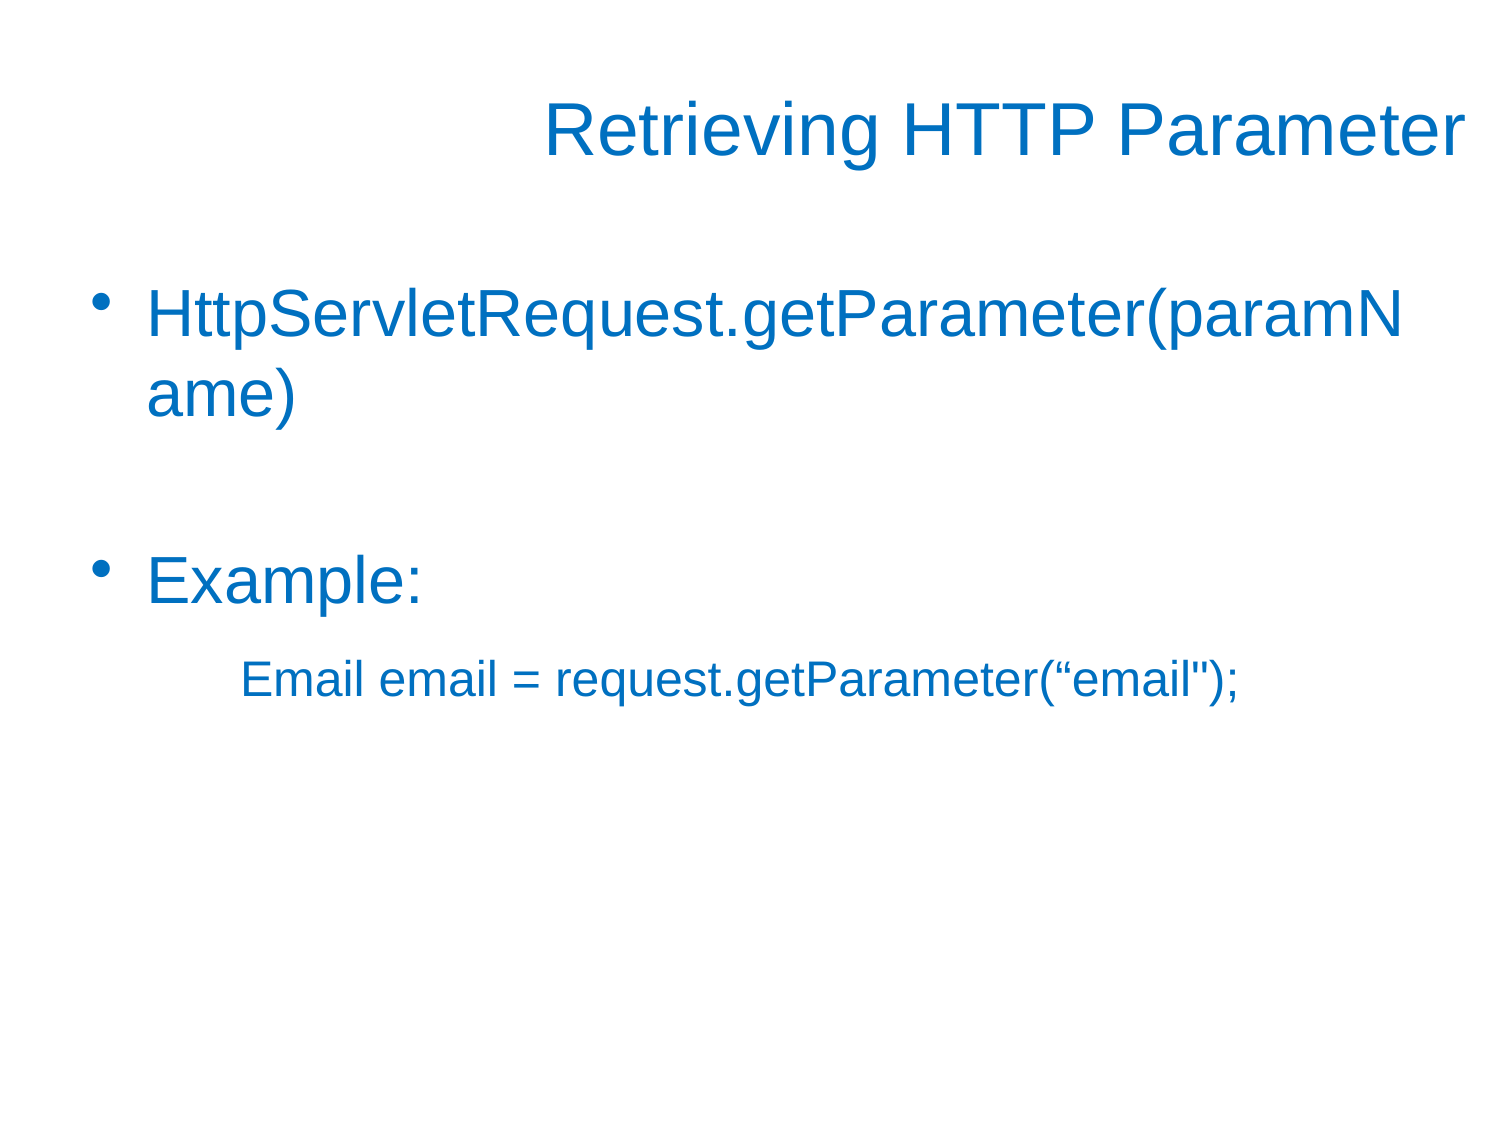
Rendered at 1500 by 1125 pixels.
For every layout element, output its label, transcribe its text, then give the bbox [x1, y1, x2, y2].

text_box Retrieving HTTP Parameter [207, 62, 1483, 188]
list HttpServletRequest.getParameter(paramName) Example: Email email = request.getParameter(“email"); [75, 262, 1425, 1005]
